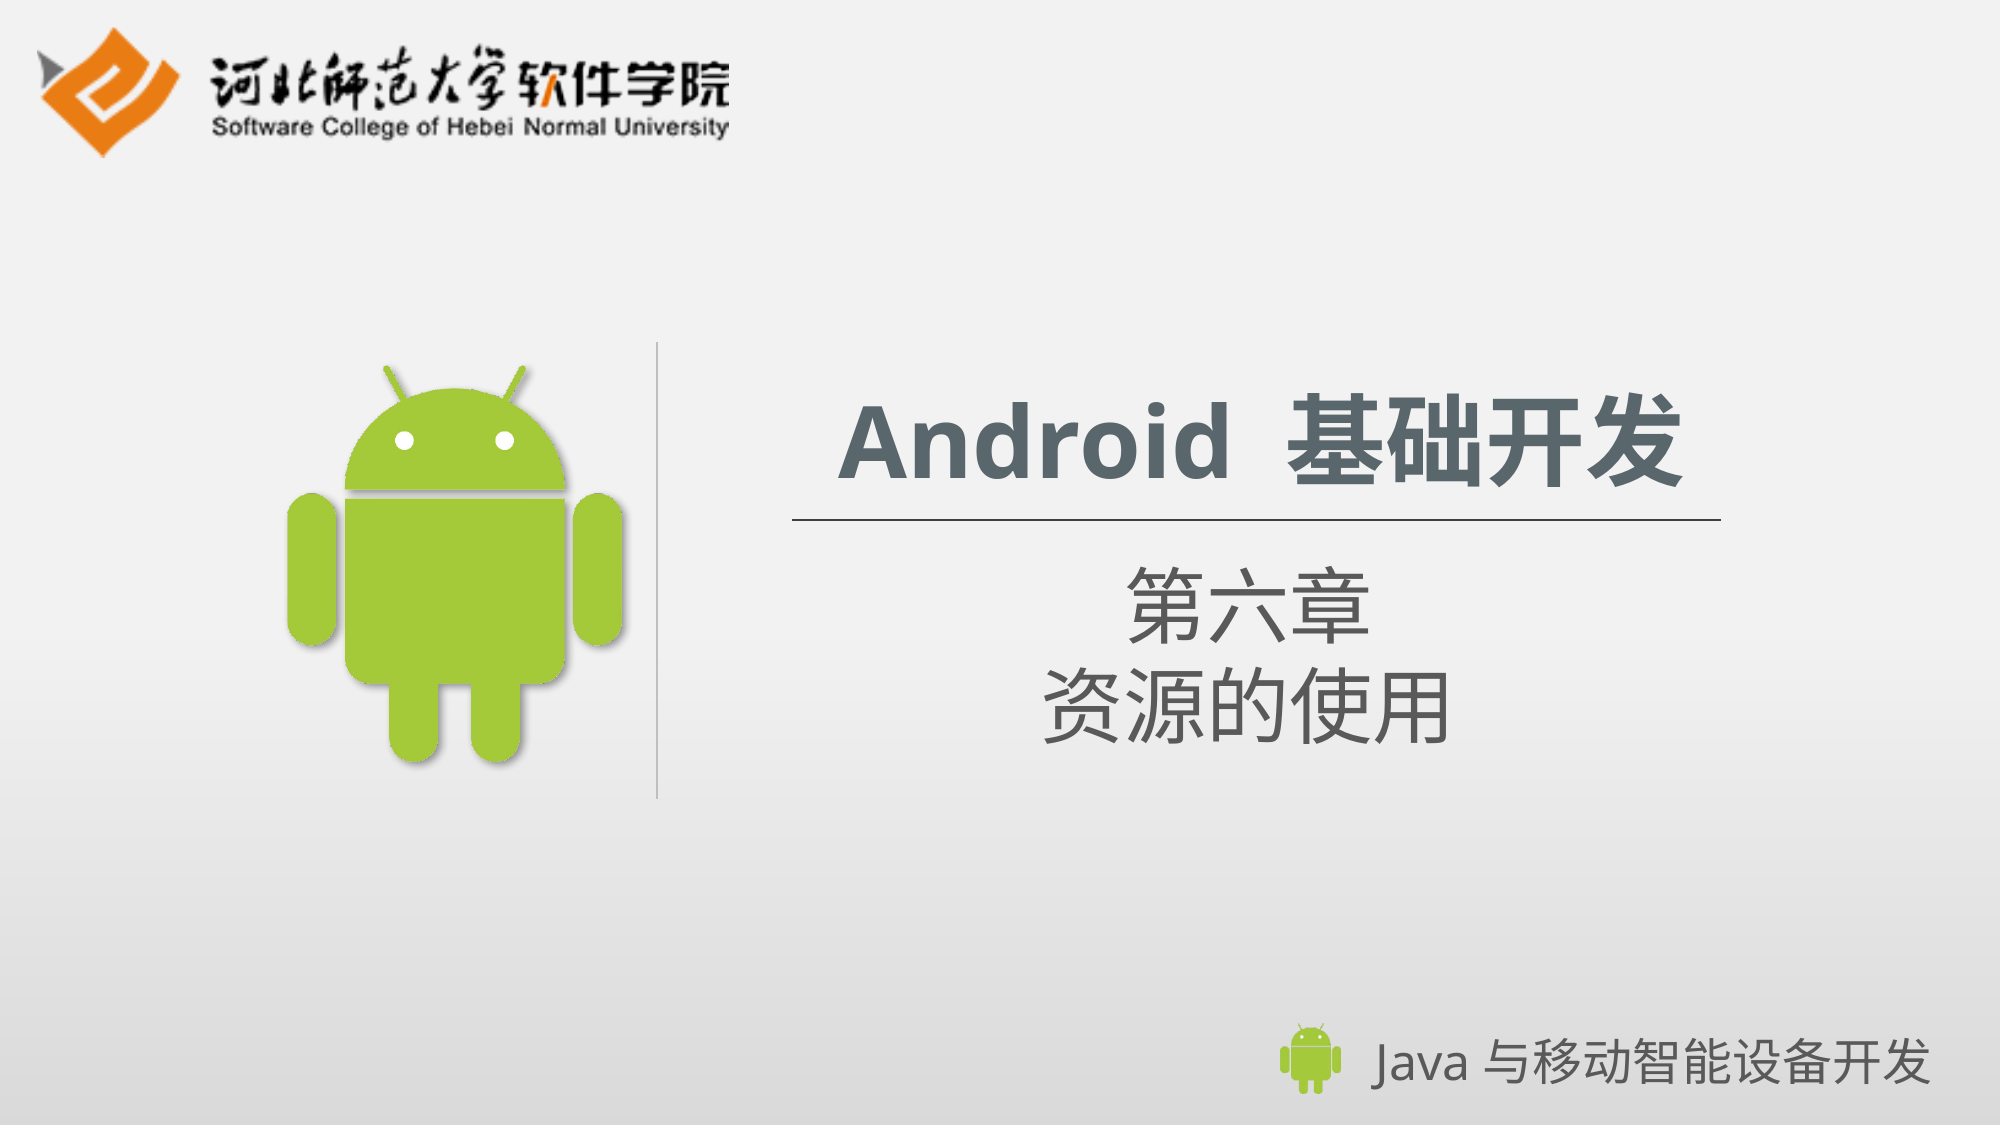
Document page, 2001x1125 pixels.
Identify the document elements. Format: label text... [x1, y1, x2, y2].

picture [285, 364, 622, 764]
picture [37, 27, 729, 158]
title 第六章 资源的使用 [728, 543, 1768, 766]
picture [1280, 1023, 1341, 1094]
